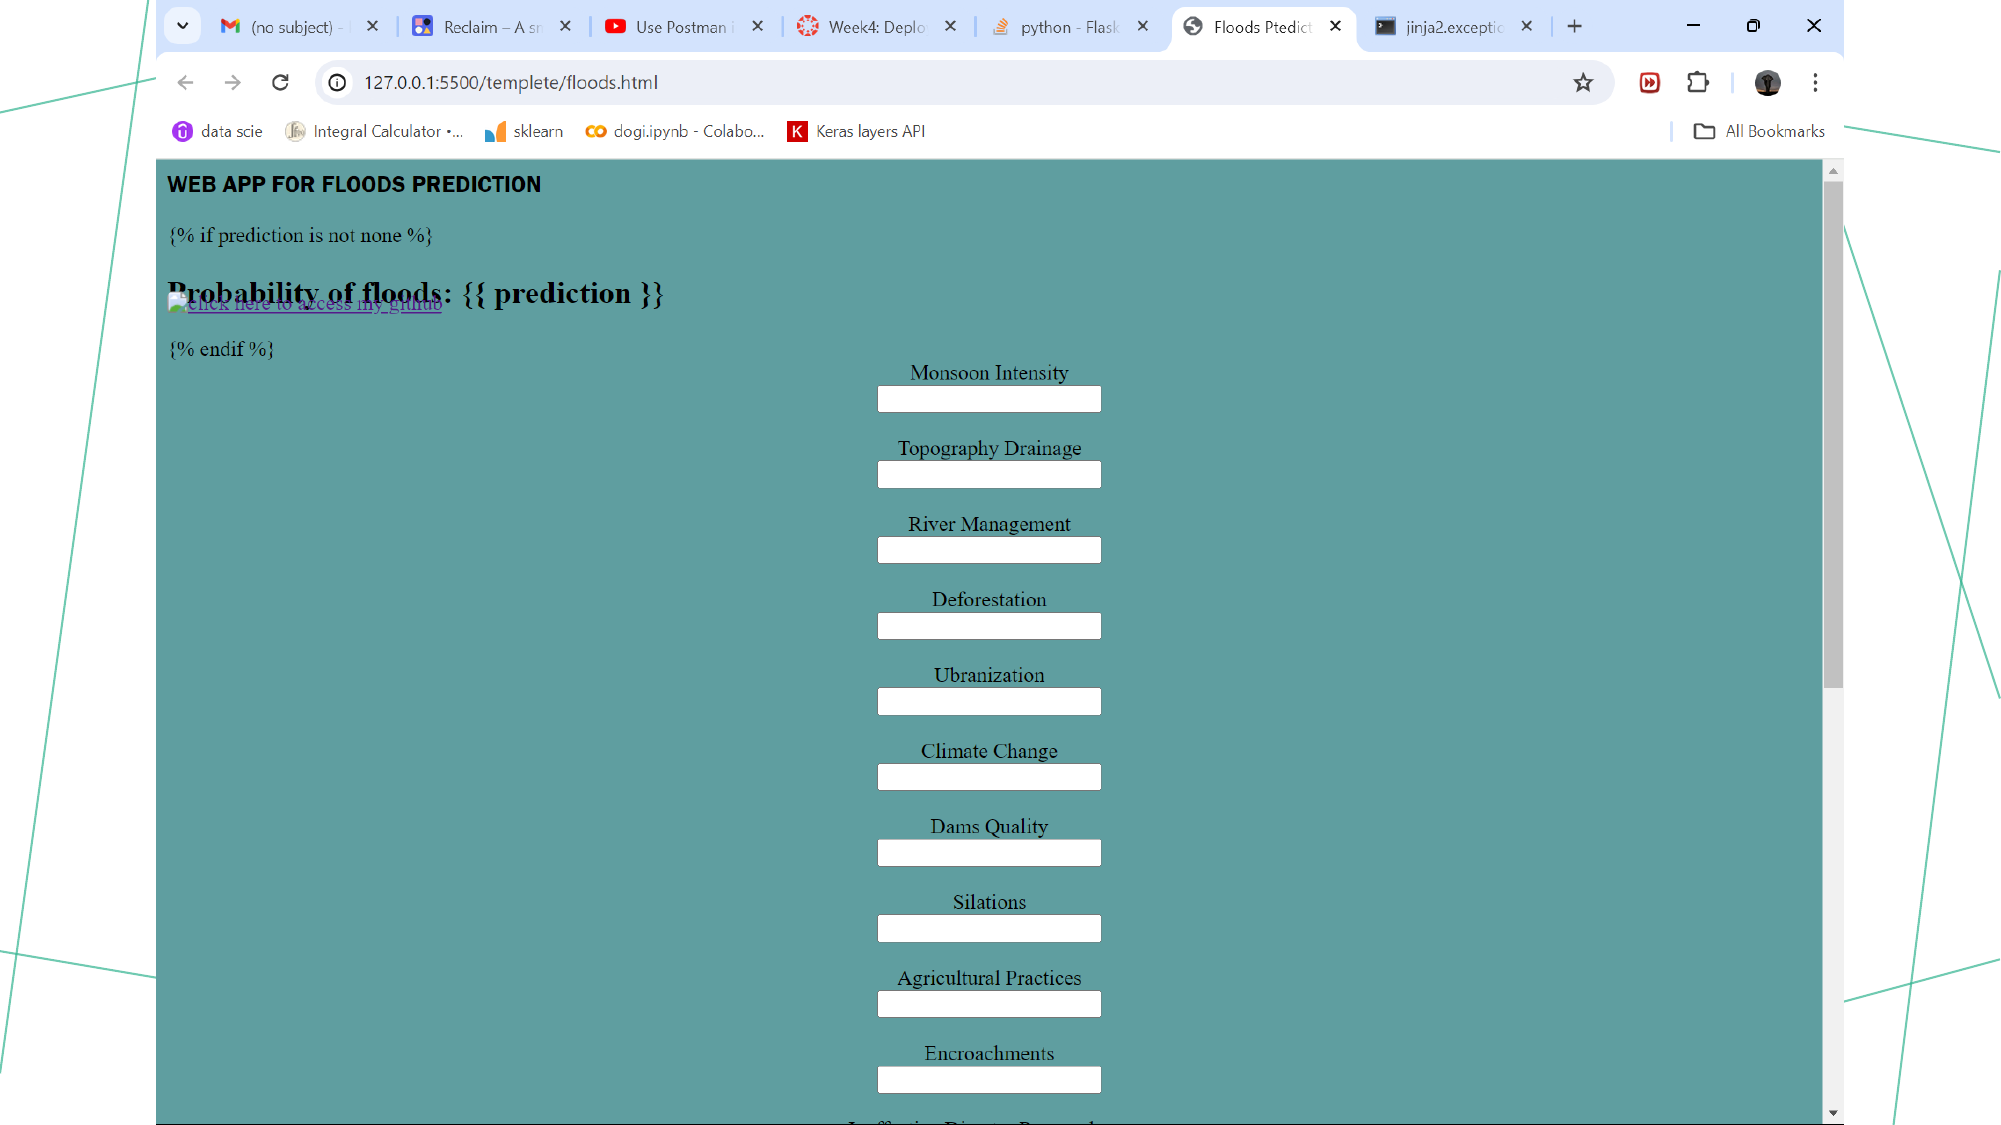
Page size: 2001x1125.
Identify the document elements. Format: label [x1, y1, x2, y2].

picture [156, 0, 1844, 1125]
